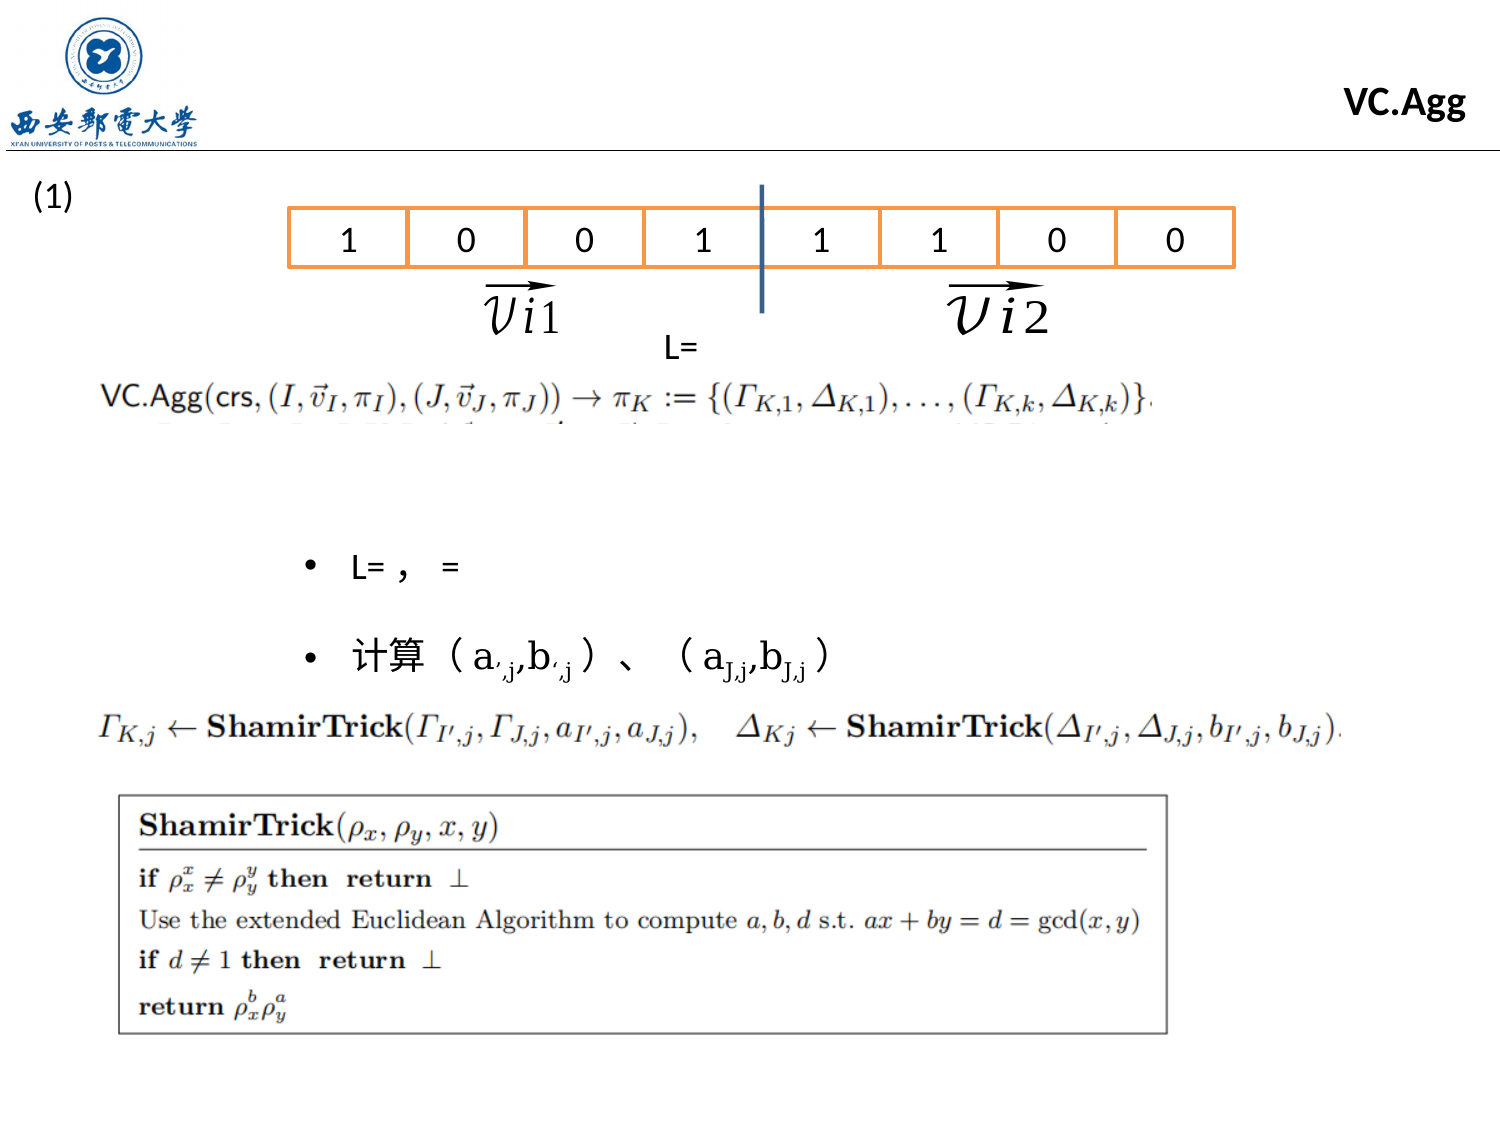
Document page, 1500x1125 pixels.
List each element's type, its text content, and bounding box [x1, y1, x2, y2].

text_box VC.Agg [1328, 66, 1491, 132]
picture [0, 0, 207, 151]
picture [88, 692, 1341, 764]
text_box (1) [17, 163, 138, 224]
picture [88, 375, 1152, 424]
picture [88, 786, 1188, 1058]
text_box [289, 184, 1235, 376]
